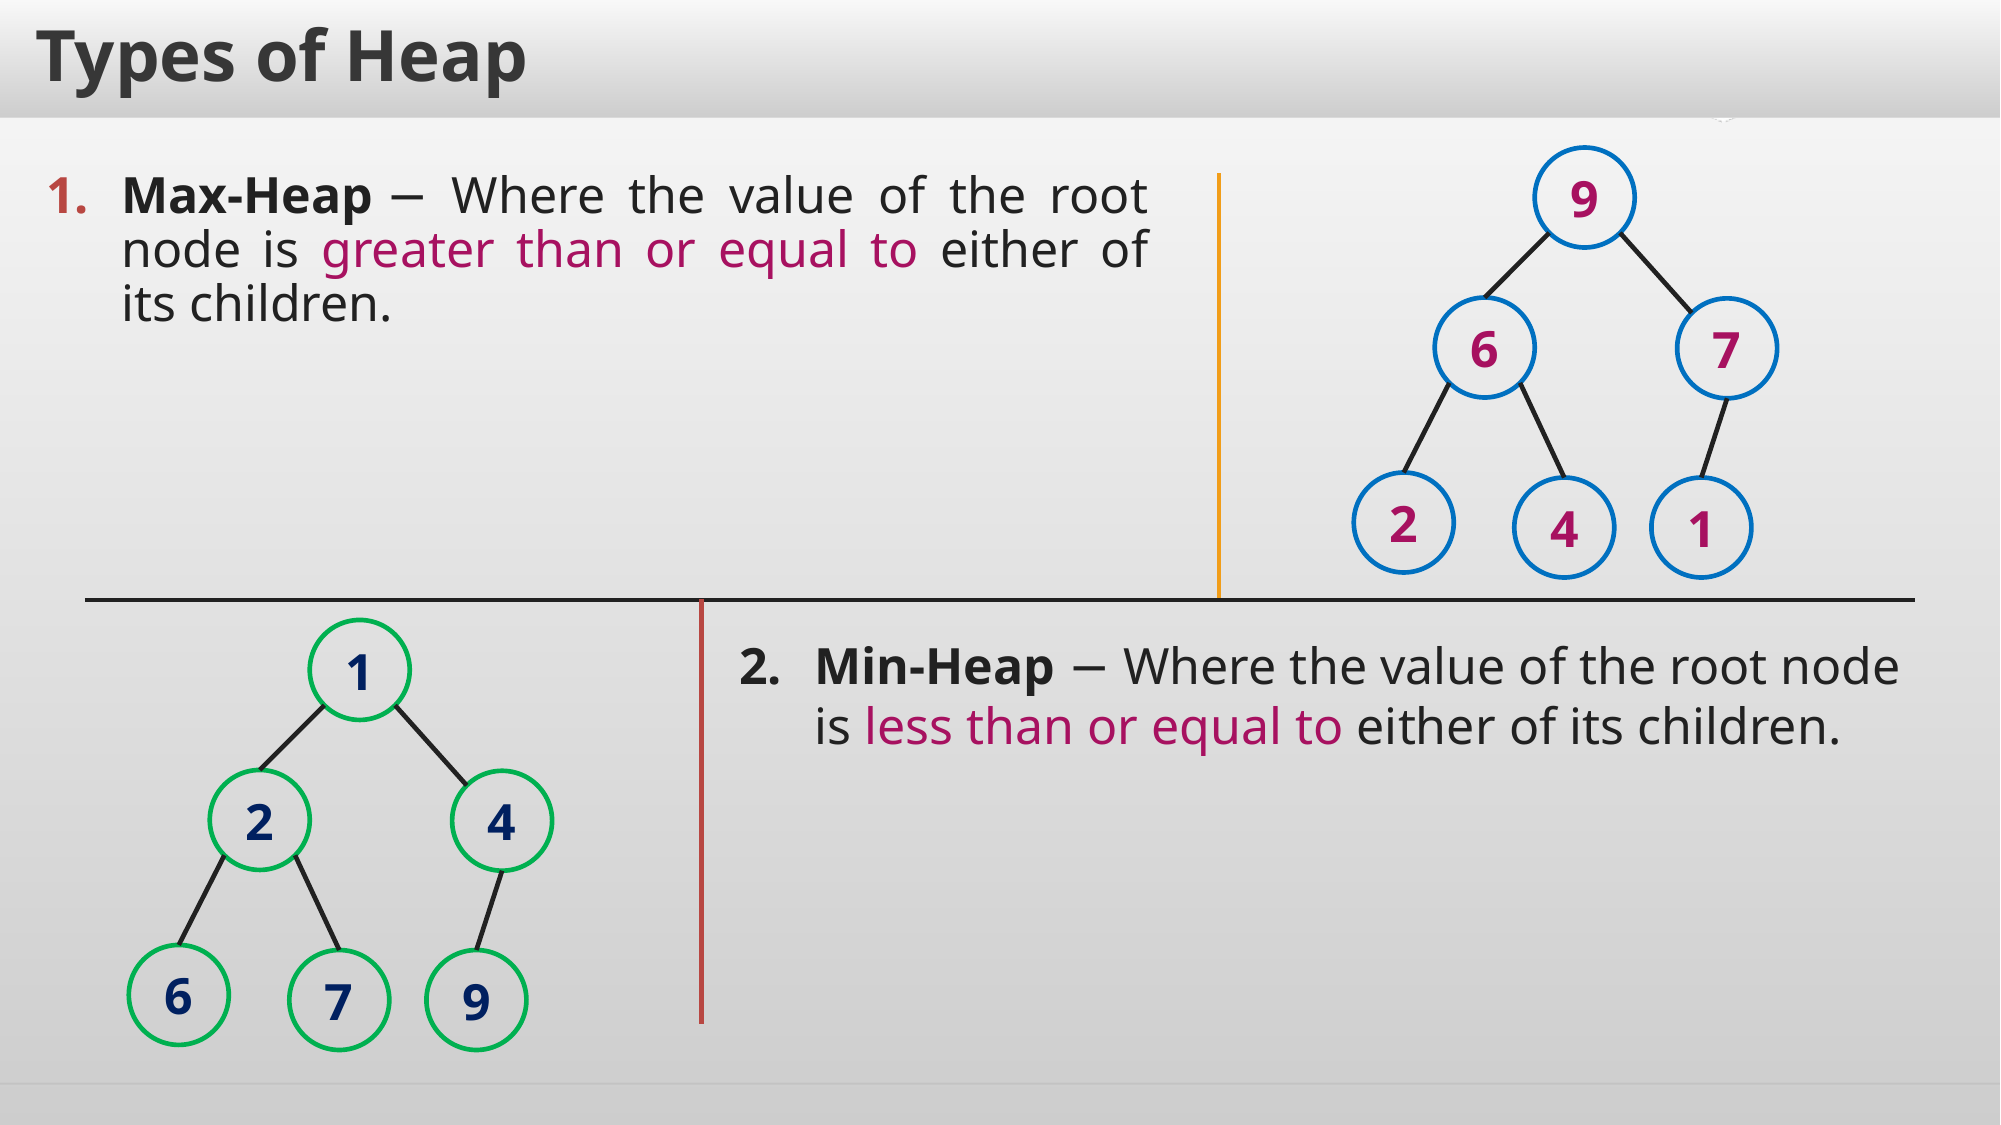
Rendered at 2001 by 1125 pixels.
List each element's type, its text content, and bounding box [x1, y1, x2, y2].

text_box 7 [1676, 297, 1779, 400]
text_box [295, 855, 340, 950]
text_box 7 [288, 949, 391, 1052]
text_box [476, 870, 503, 950]
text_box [259, 705, 325, 770]
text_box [394, 705, 467, 786]
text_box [178, 855, 225, 945]
text_box 1 [1650, 476, 1753, 579]
text_box 9 [425, 949, 528, 1052]
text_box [1403, 382, 1450, 473]
text_box 4 [1513, 476, 1616, 579]
text_box 2 [1352, 471, 1455, 574]
text_box Min-Heap − Where the value of the root node is less than or equal to either of its children. [724, 626, 1955, 822]
text_box 9 [1533, 146, 1636, 249]
text_box 6 [127, 943, 230, 1046]
list Max-Heap − Where the value of the root node is greater than or equal to either of its children. [31, 162, 1164, 333]
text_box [1620, 232, 1692, 313]
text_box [1701, 398, 1728, 478]
text_box 6 [1433, 296, 1536, 399]
title Types of Heap [0, 0, 2000, 117]
text_box 2 [208, 768, 311, 871]
text_box 4 [451, 769, 554, 872]
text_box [1520, 382, 1565, 478]
text_box 1 [308, 618, 411, 721]
picture [1695, 118, 1941, 123]
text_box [1484, 232, 1550, 298]
